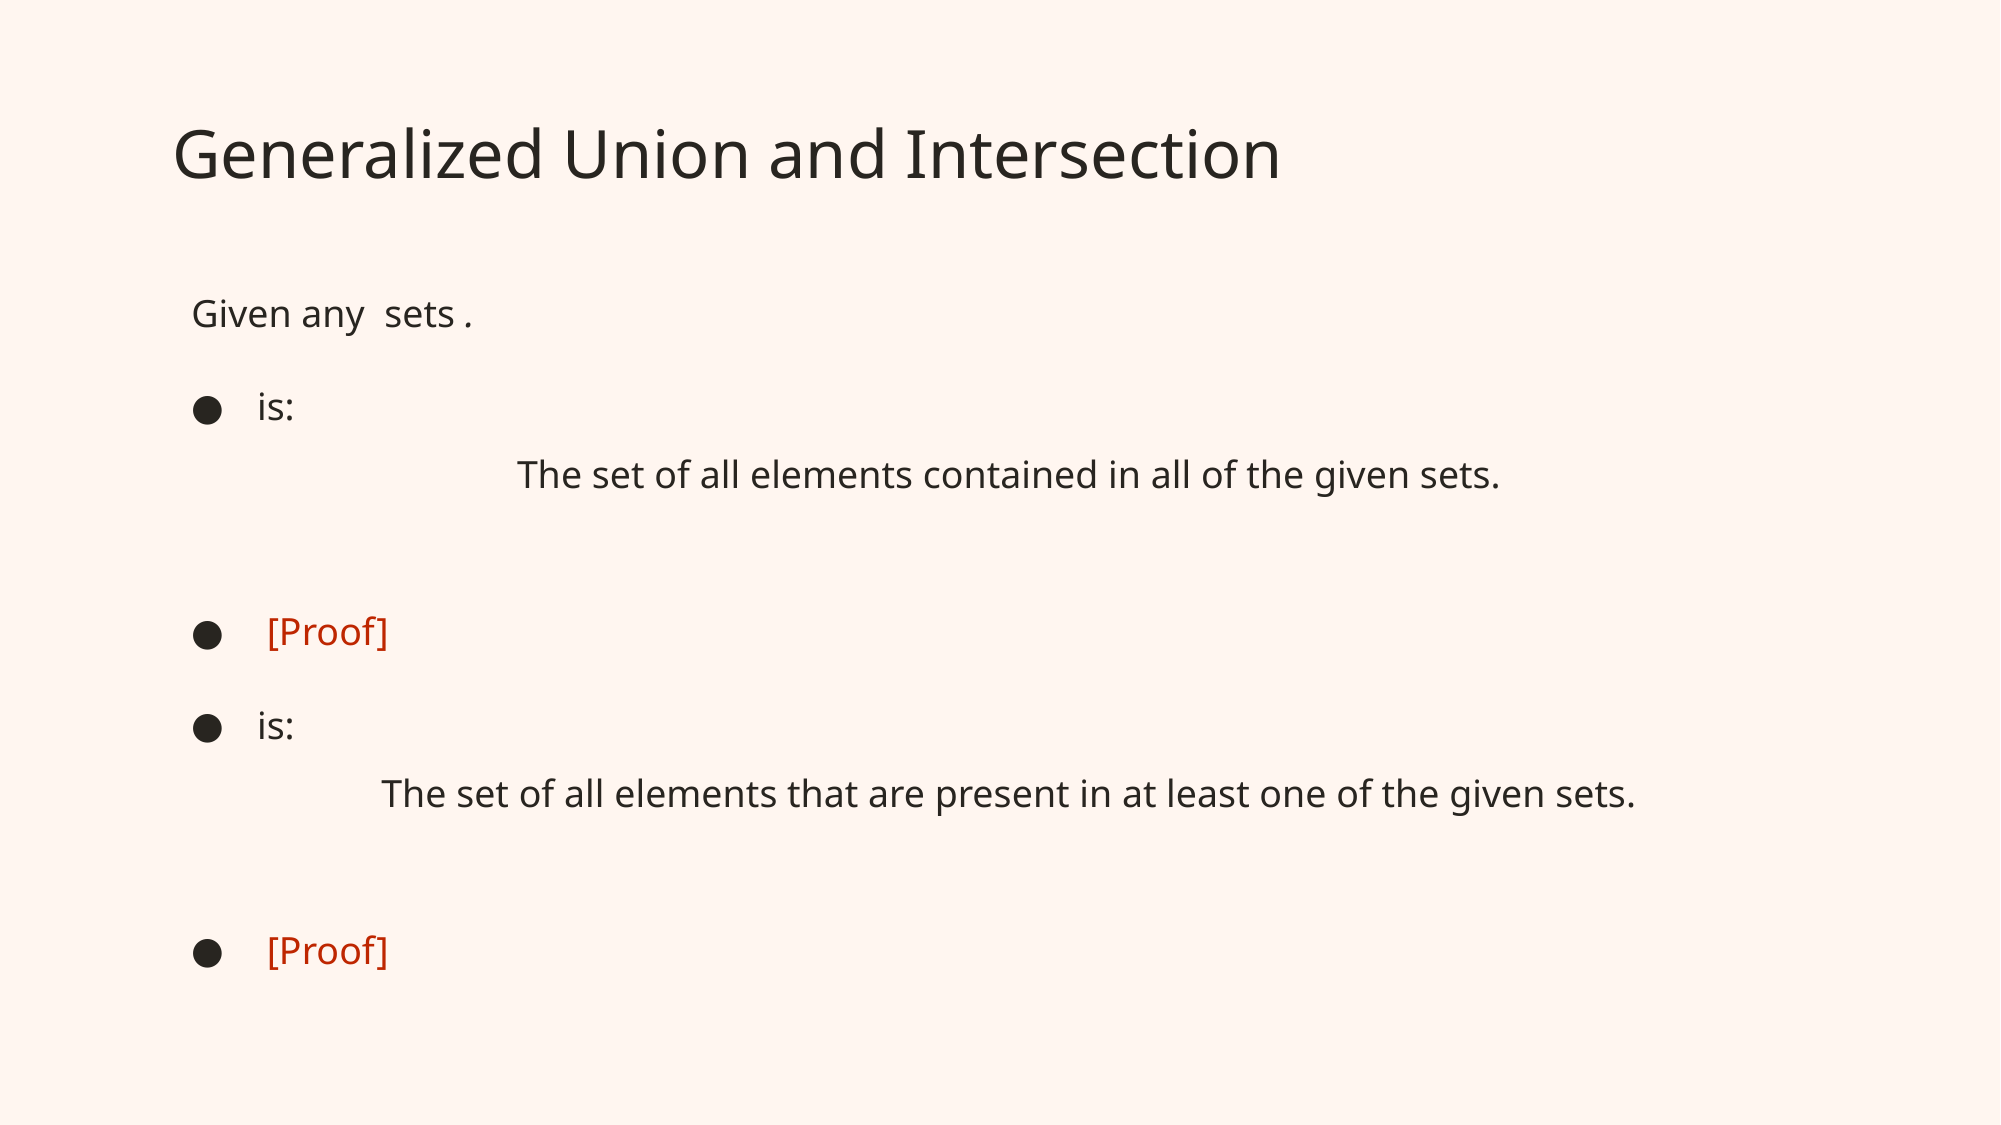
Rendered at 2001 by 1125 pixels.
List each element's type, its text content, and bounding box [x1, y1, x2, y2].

title Generalized Union and Intersection [157, 97, 1843, 223]
